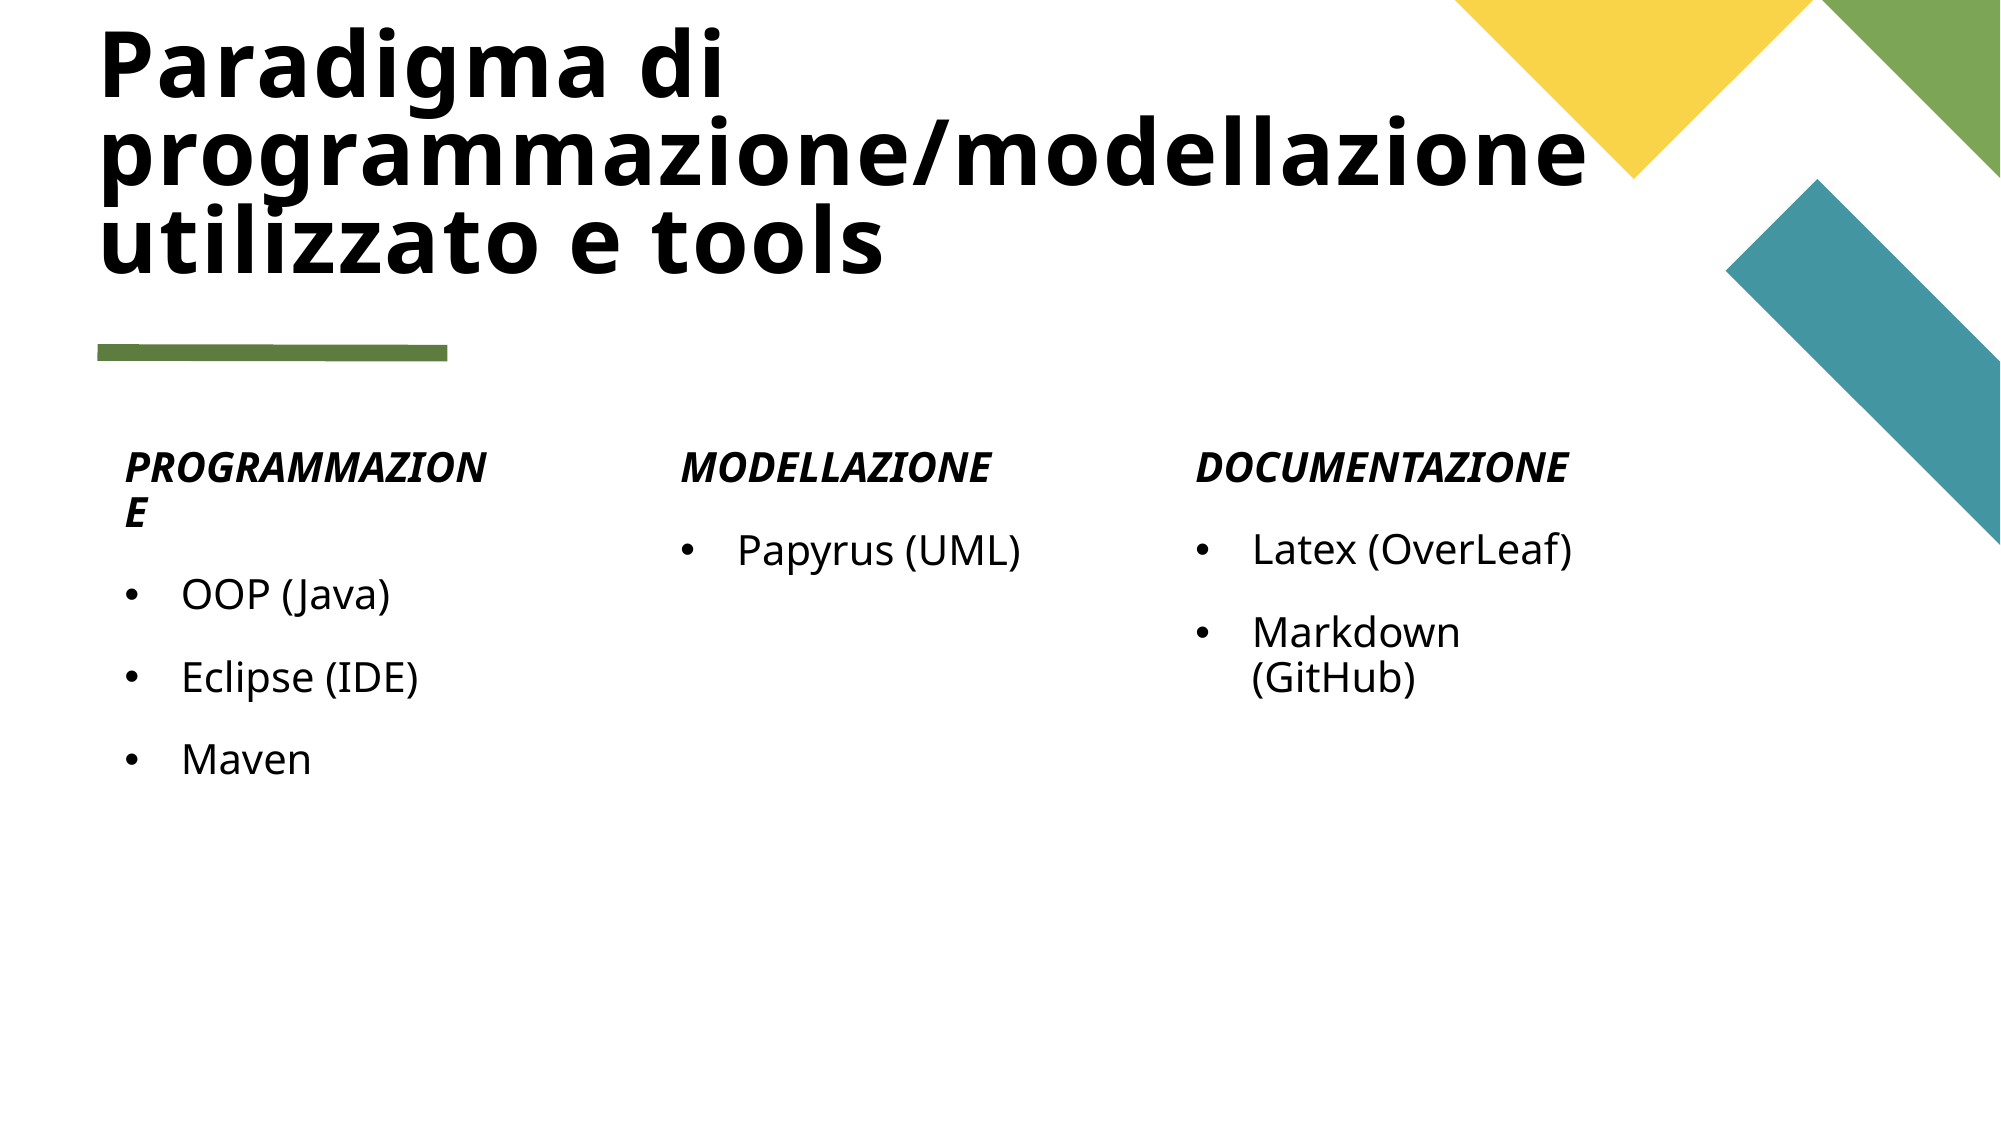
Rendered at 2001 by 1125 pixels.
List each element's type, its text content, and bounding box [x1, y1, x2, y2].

text_box DOCUMENTAZIONE Latex (OverLeaf) Markdown (GitHub) [1195, 439, 1634, 716]
list PROGRAMMAZIONE OOP (Java) Eclipse (IDE) Maven [124, 439, 503, 1030]
text_box MODELLAZIONE Papyrus (UML) [680, 439, 1059, 1030]
title Paradigma di programmazione/modellazione utilizzato e tools [97, 45, 1702, 291]
